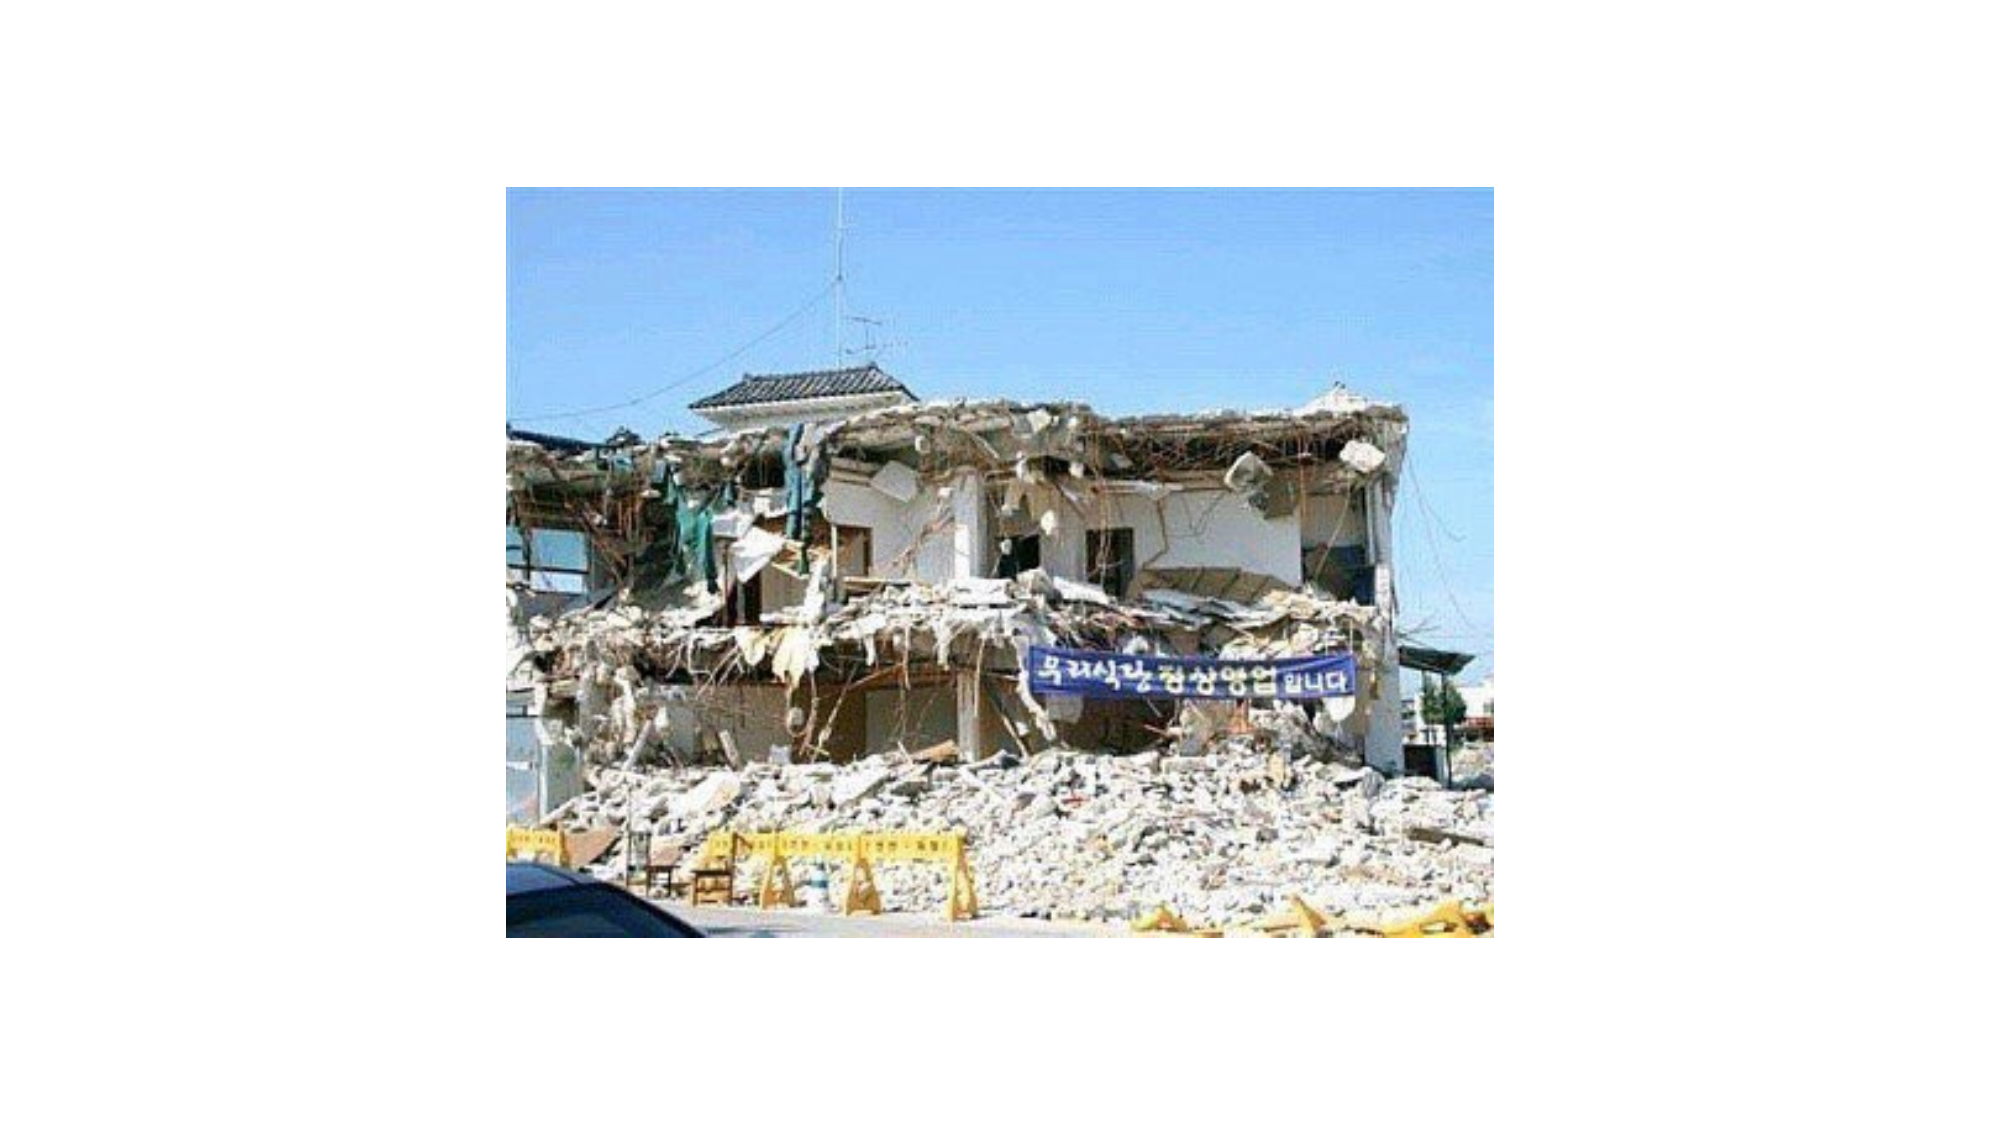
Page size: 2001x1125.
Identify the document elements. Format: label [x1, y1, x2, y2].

picture [506, 187, 1494, 938]
